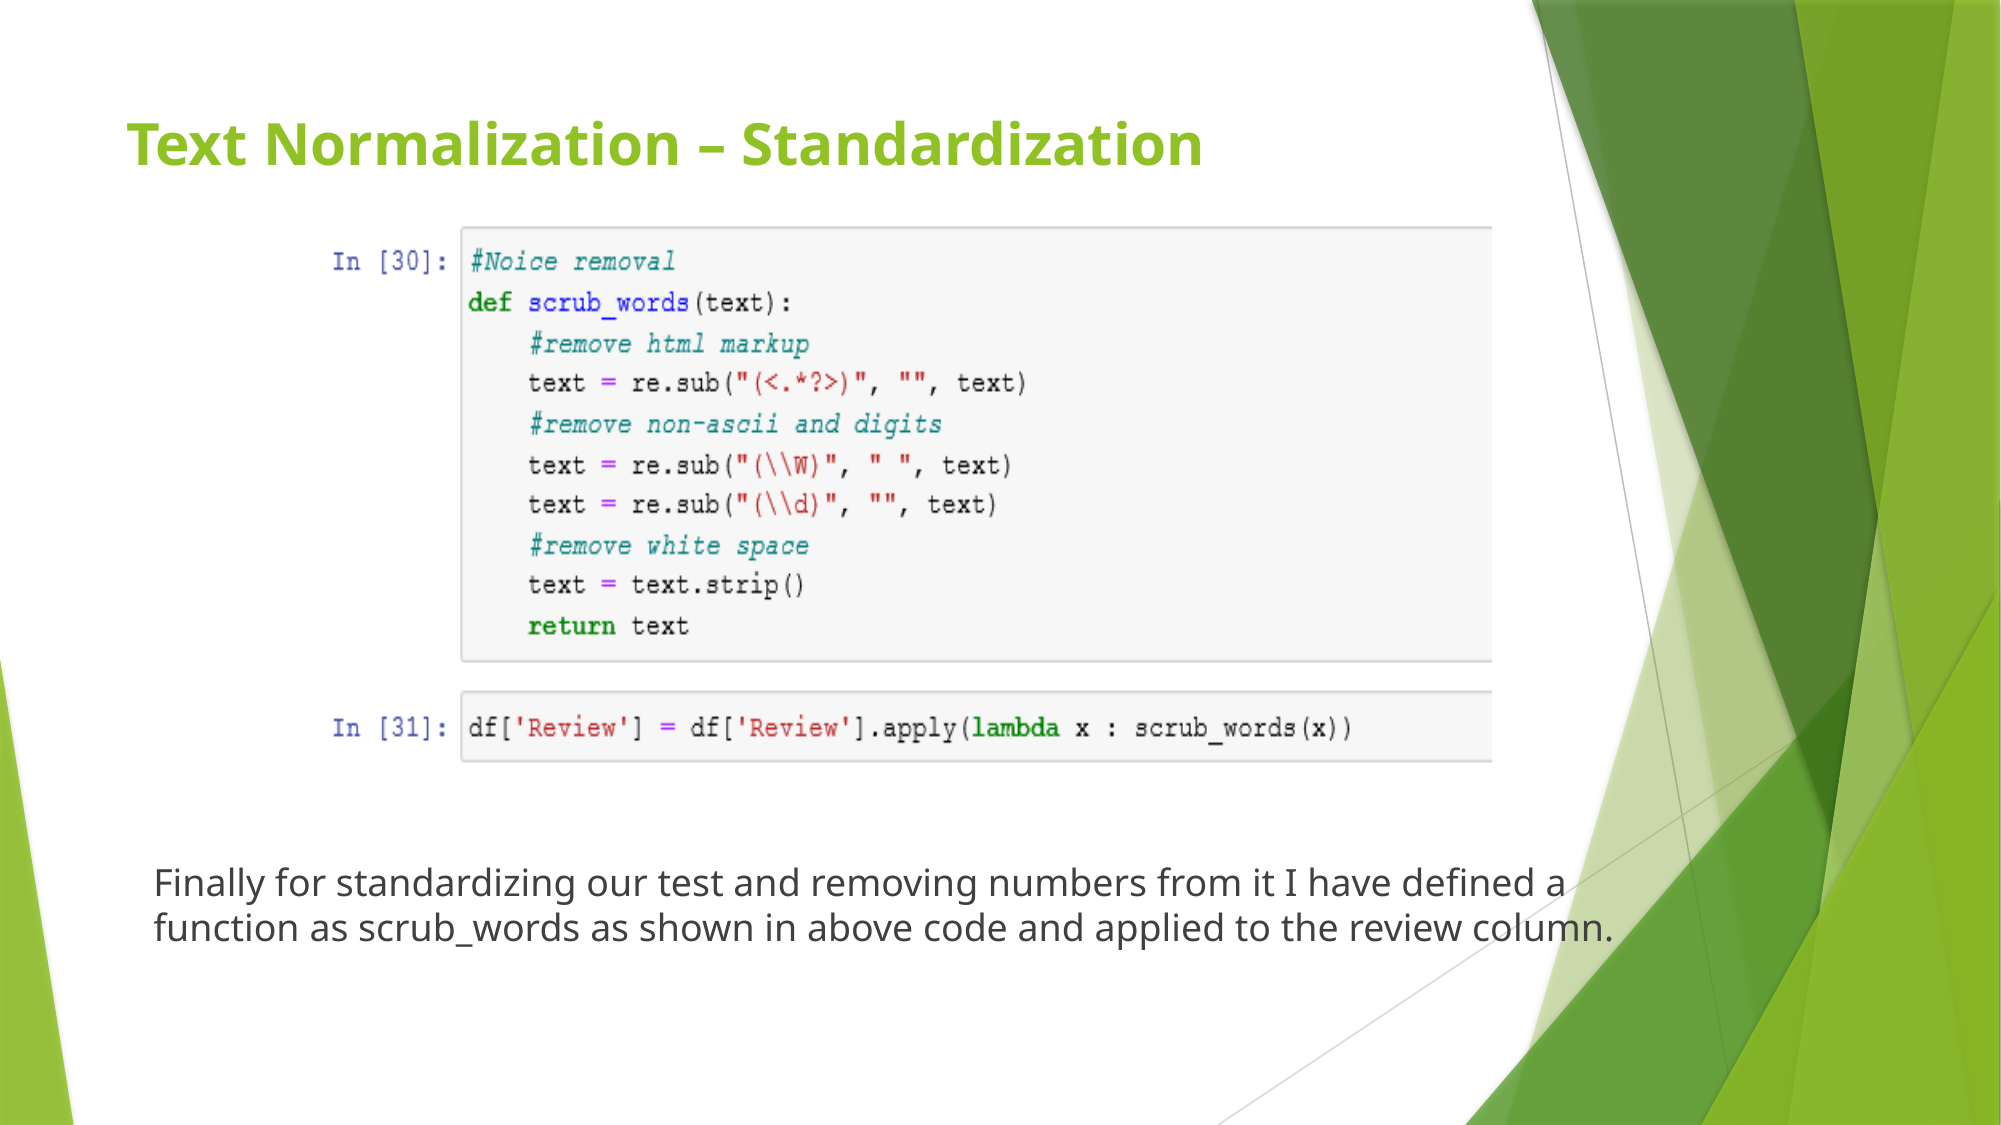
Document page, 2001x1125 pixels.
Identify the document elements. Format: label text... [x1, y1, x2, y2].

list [323, 213, 1492, 779]
title Text Normalization – Standardization [111, 99, 1522, 317]
list Finally for standardizing our test and removing numbers from it I have defined a function as scrub_words as shown in above code and applied to the review column. [82, 851, 1654, 1040]
